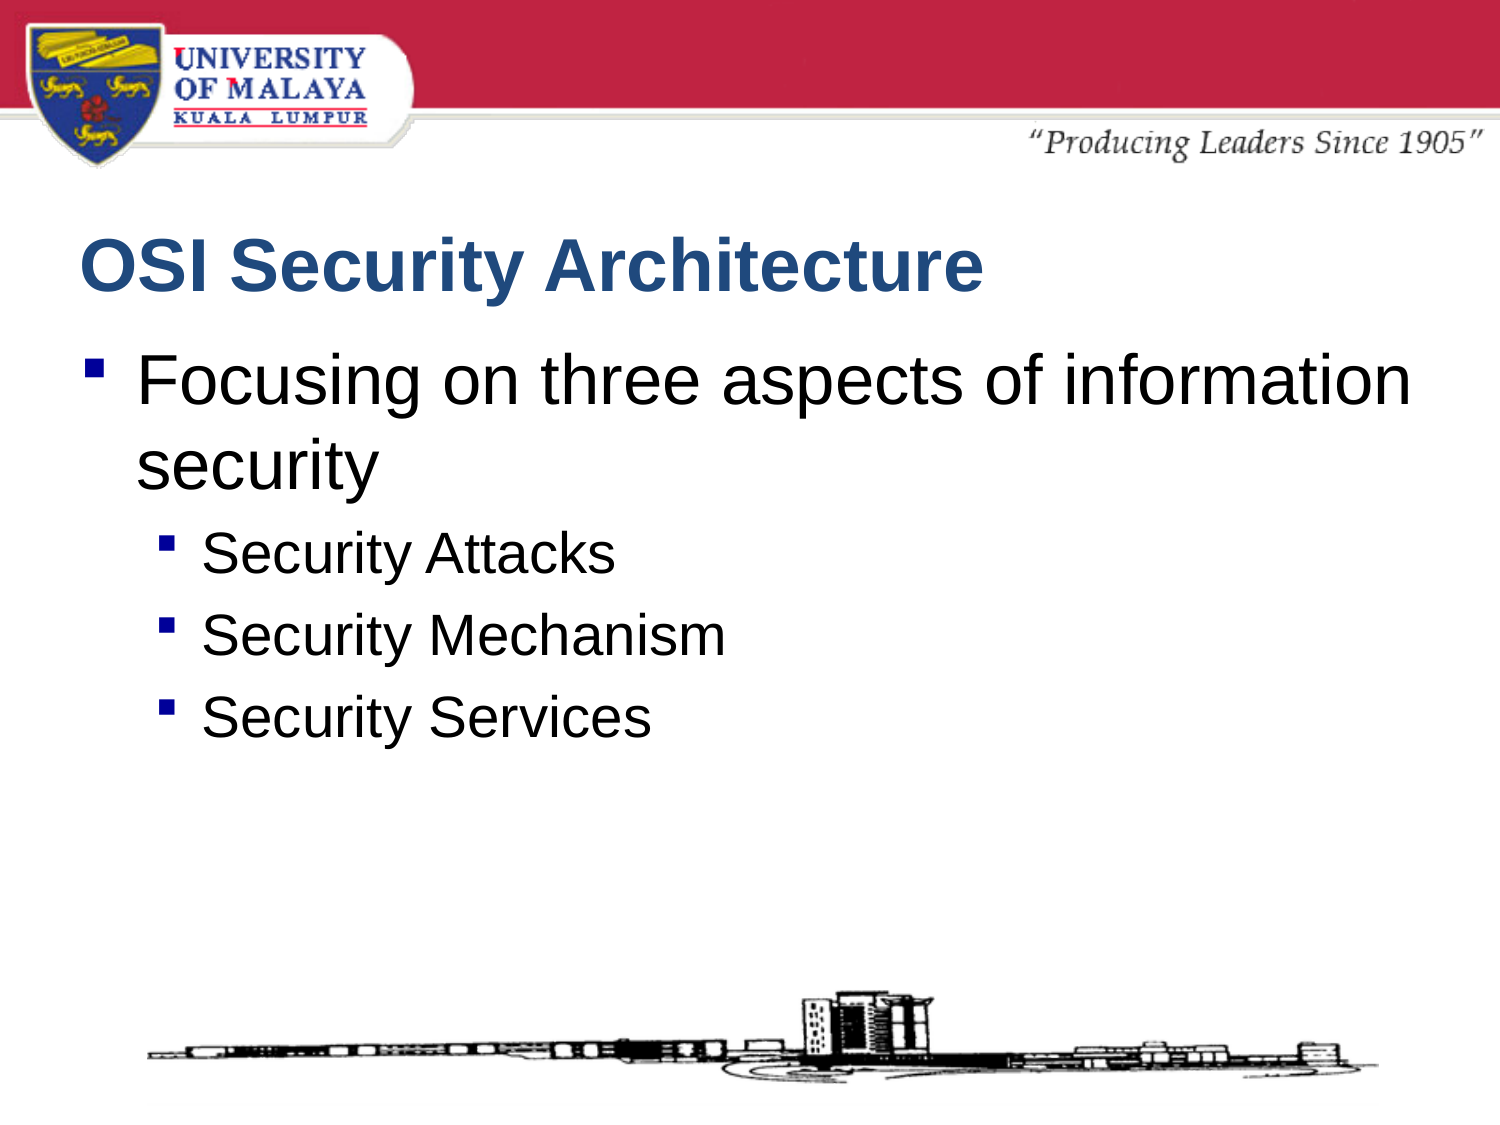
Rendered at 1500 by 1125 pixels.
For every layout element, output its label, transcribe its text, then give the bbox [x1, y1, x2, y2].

picture [147, 989, 1379, 1106]
picture [0, 0, 1500, 169]
list Focusing on three aspects of information security Security Attacks Security Mechanism Security Services [64, 326, 1451, 988]
title OSI Security Architecture [64, 150, 1448, 315]
